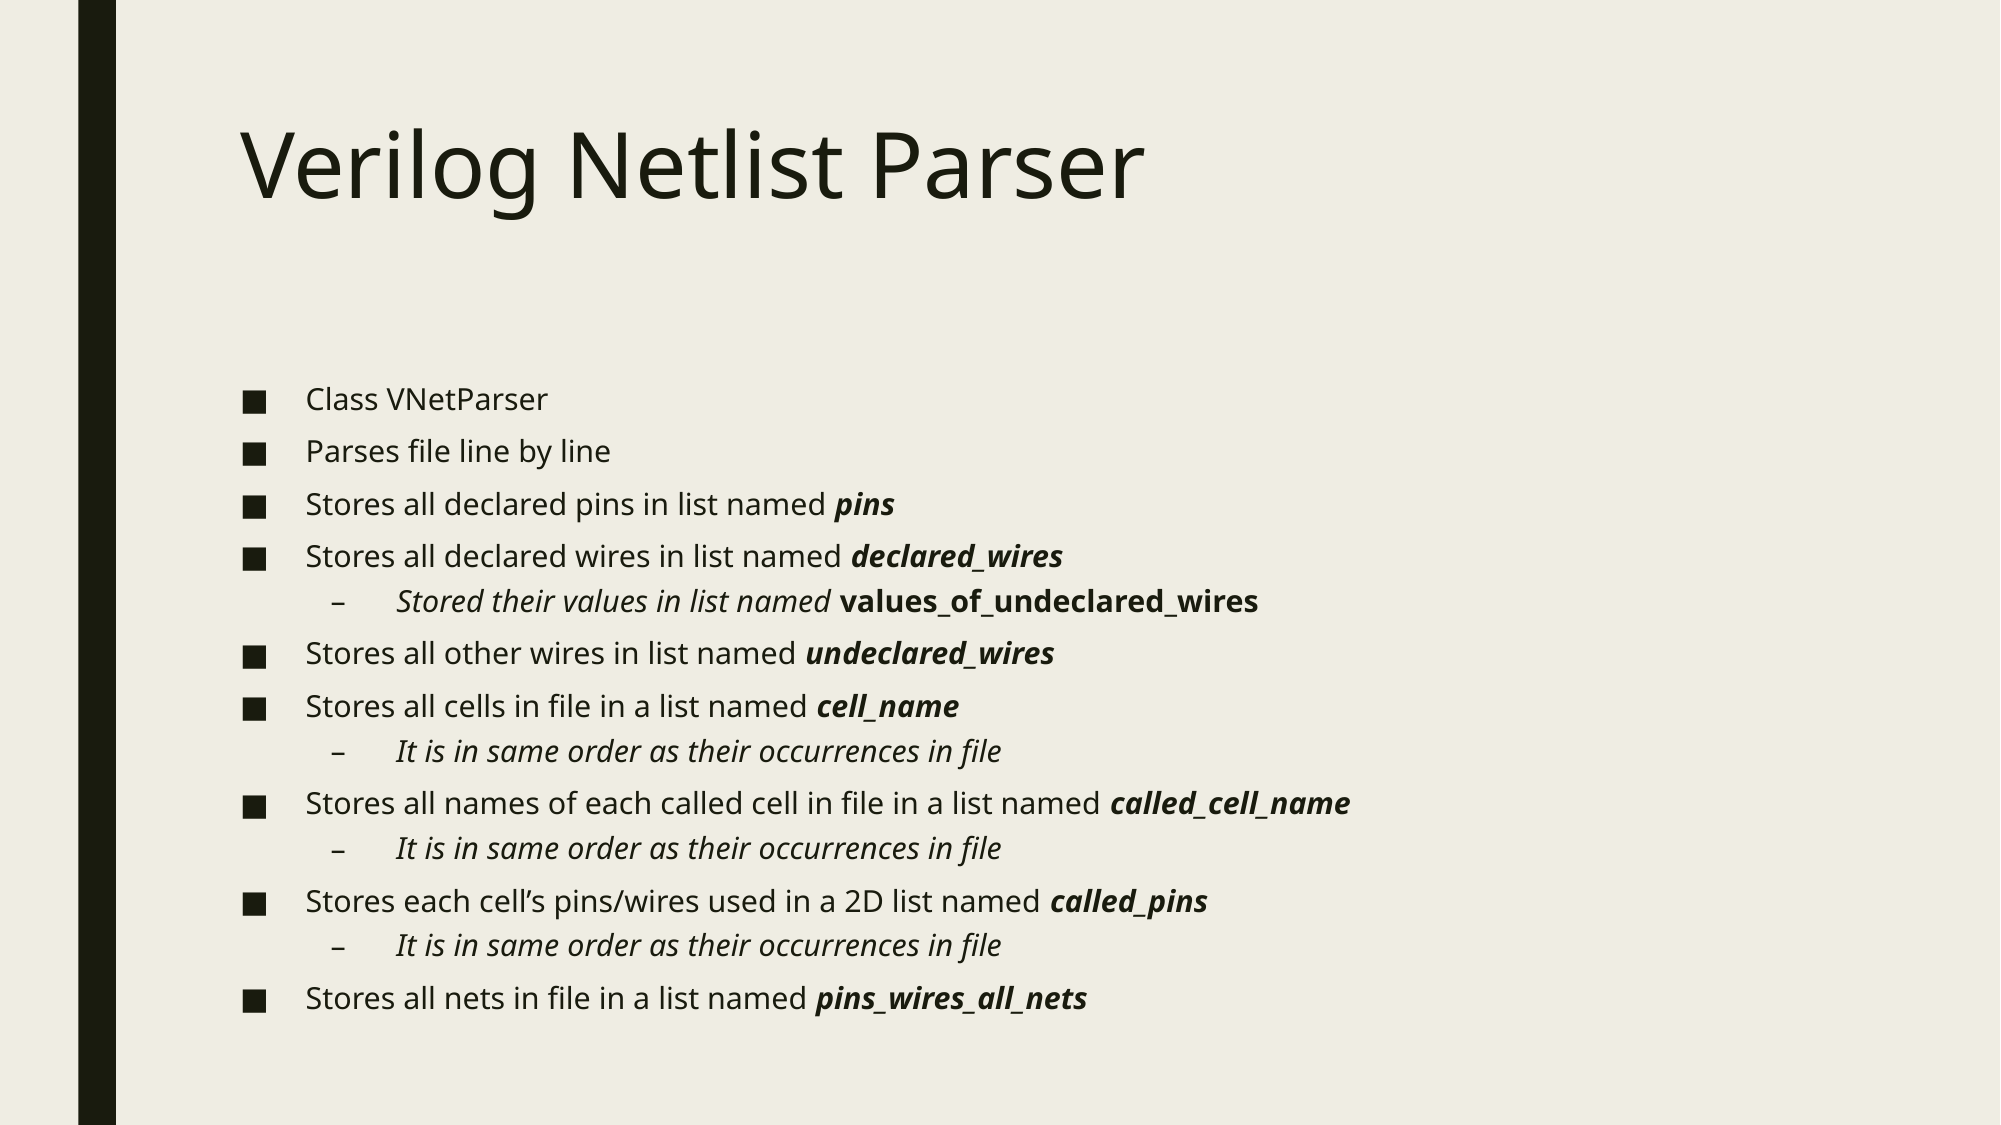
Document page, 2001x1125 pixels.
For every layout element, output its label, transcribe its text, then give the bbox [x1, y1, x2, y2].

title Verilog Netlist Parser [225, 112, 1800, 357]
list Class VNetParser Parses file line by line Stores all declared pins in list named pins Stores all declared wires in list named declared_wires Stored their values in list named values_of_undeclared_wires Stores all other wires in list named undeclared_wires Stores all cells in file in a list named cell_name It is in same order as their occurrences in file Stores all names of each called cell in file in a list named called_cell_name It is in same order as their occurrences in file Stores each cell’s pins/wires used in a 2D list named called_pins It is in same order as their occurrences in file Stores all nets in file in a list named ﻿pins_wires_all_nets [225, 375, 1800, 1032]
